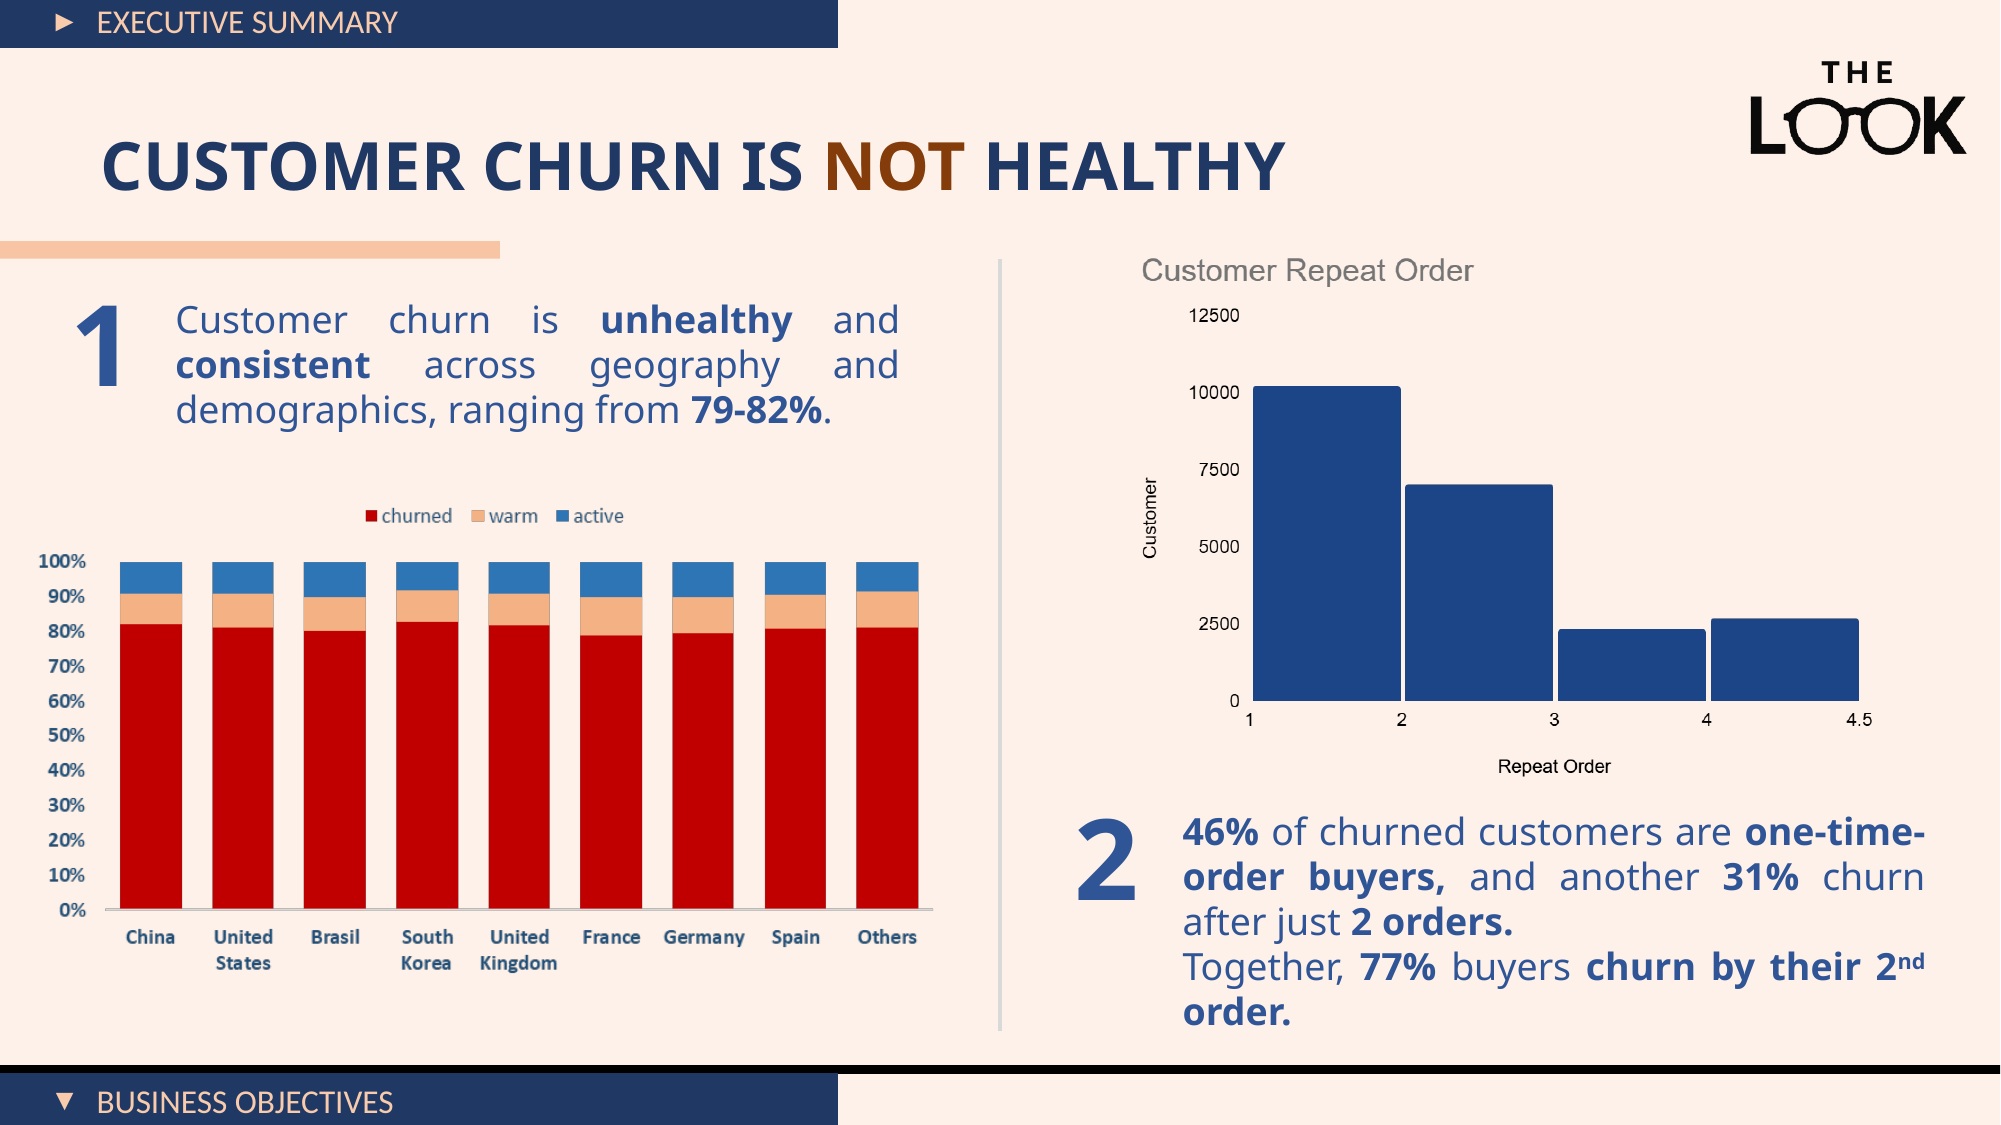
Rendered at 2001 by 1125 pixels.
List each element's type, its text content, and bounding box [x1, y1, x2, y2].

title CUSTOMER CHURN IS NOT HEALTHY [85, 59, 1902, 278]
picture [22, 482, 959, 990]
text_box Customer churn is unhealthy and consistent across geography and demographics, ranging from 79-82%. [160, 288, 916, 439]
text_box 46% of churned customers are one-time-order buyers, and another 31% churn after just 2 orders. Together, 77% buyers churn by their 2nd order. [1167, 800, 1941, 1041]
text_box EXECUTIVE SUMMARY [0, 0, 838, 48]
picture [1716, 37, 2000, 178]
text_box 2 [1059, 780, 1154, 931]
picture [1112, 227, 1888, 805]
text_box [0, 240, 501, 260]
text_box 1 [56, 266, 151, 417]
text_box BUSINESS OBJECTIVES [0, 1073, 838, 1125]
